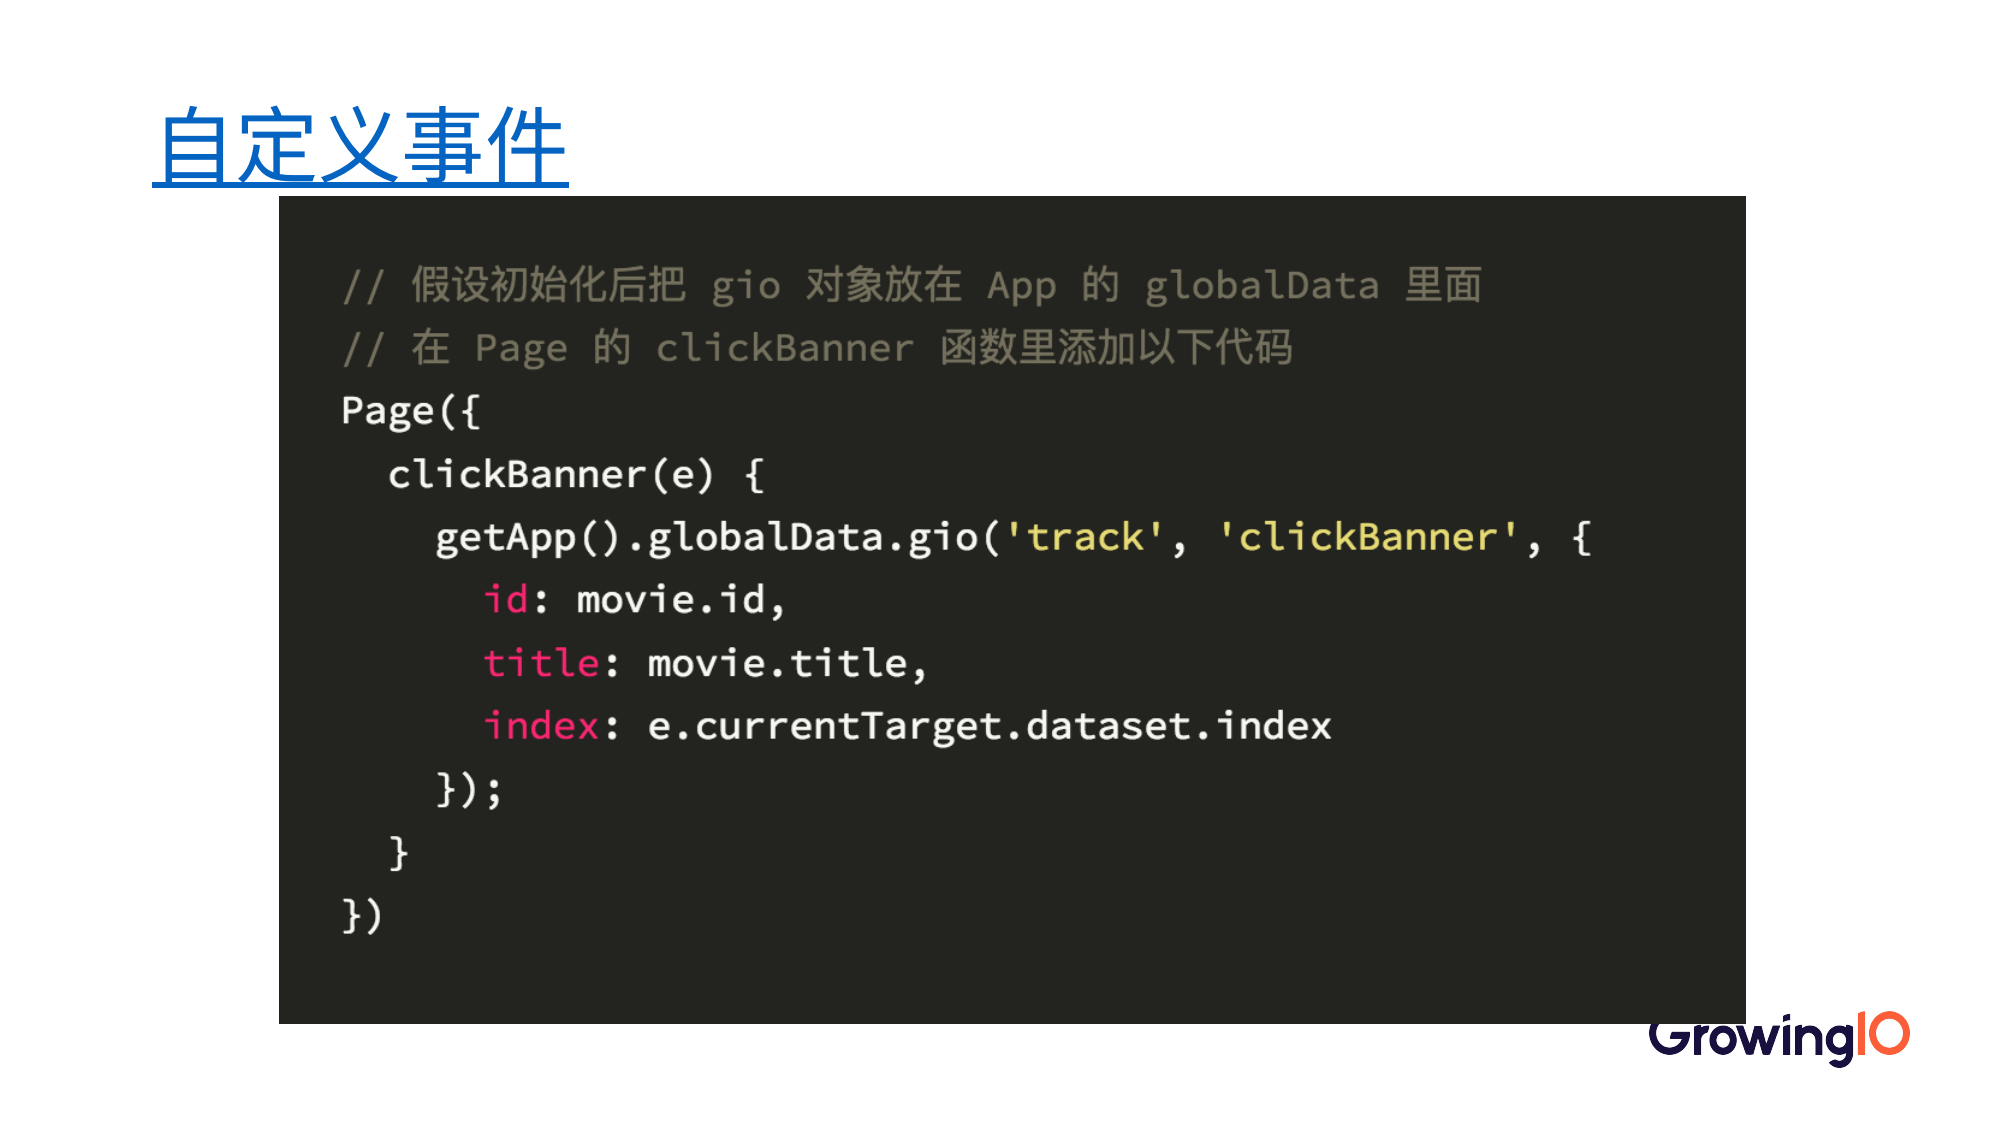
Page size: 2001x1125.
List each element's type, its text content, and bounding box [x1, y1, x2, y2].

picture [279, 196, 1910, 1068]
title 自定义事件 [137, 85, 1863, 195]
